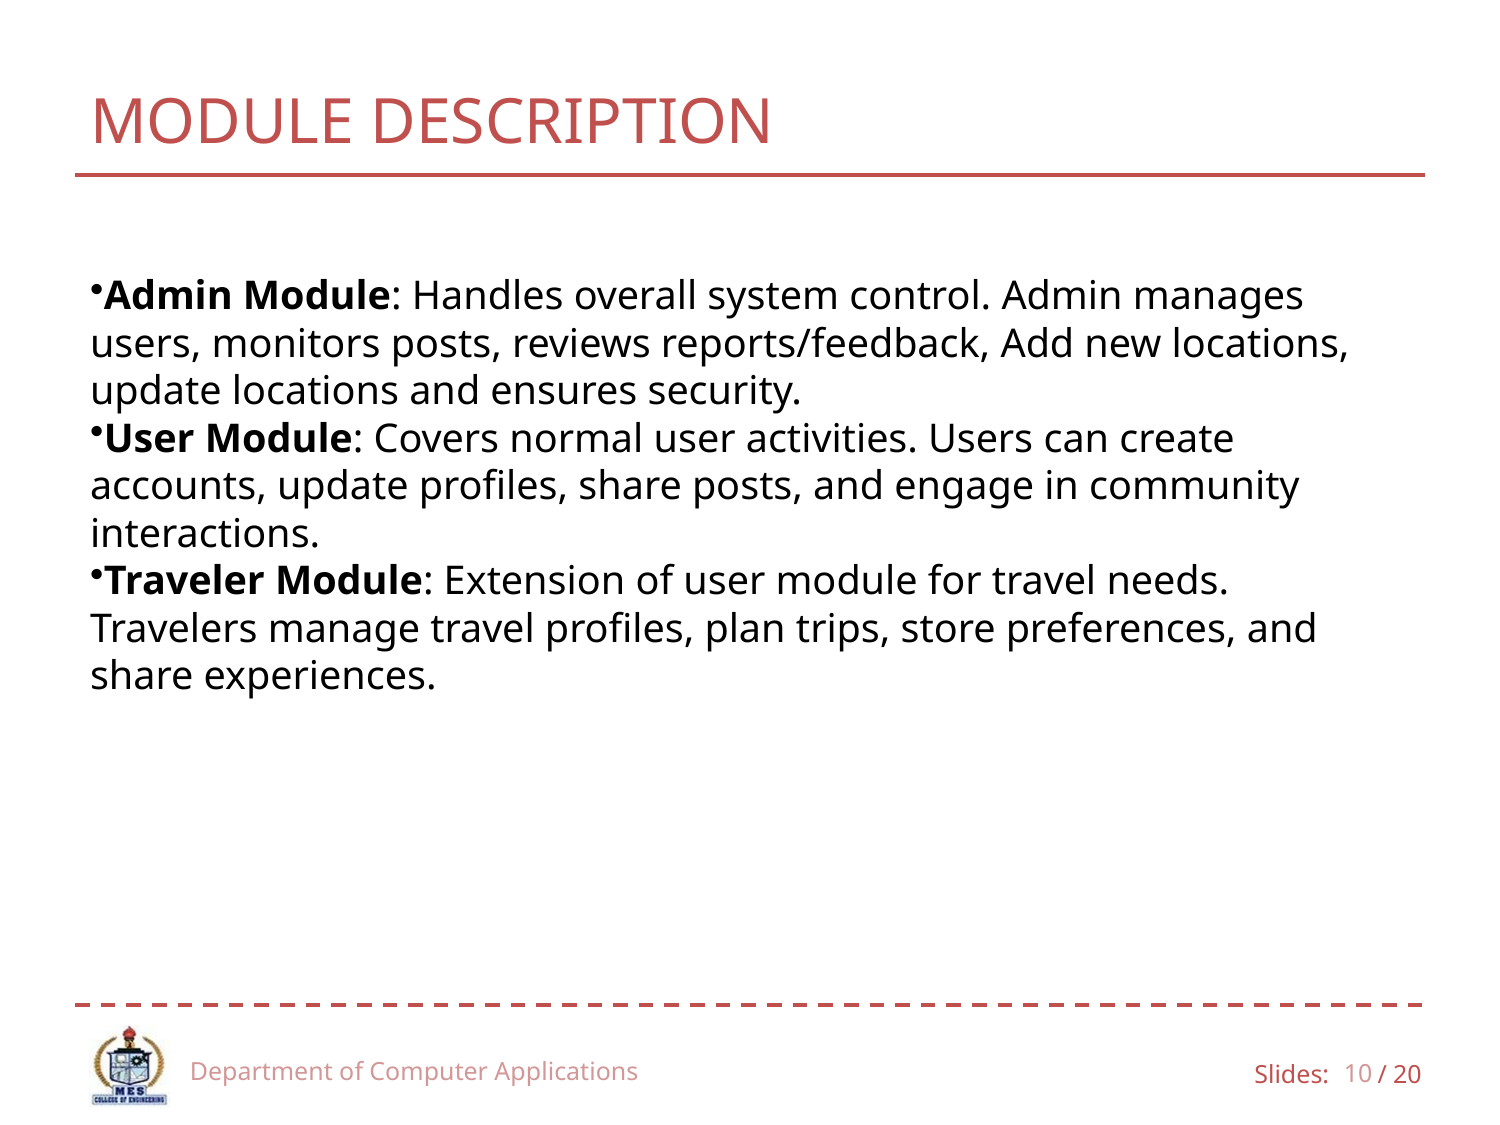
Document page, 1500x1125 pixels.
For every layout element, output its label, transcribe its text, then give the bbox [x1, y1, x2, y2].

picture [87, 1023, 171, 1109]
title MODULE DESCRIPTION [73, 48, 1427, 189]
slide_number 10 [1325, 1044, 1388, 1105]
footer Department of Computer Applications [174, 1042, 675, 1103]
list Admin Module: Handles overall system control. Admin manages users, monitors posts, reviews reports/feedback, Add new locations, update locations and ensures security. User Module: Covers normal user activities. Users can create accounts, update profiles, share posts, and engage in community interactions. Traveler Module: Extension of user module for travel needs. Travelers manage travel profiles, plan trips, store preferences, and share experiences. [75, 157, 1388, 811]
